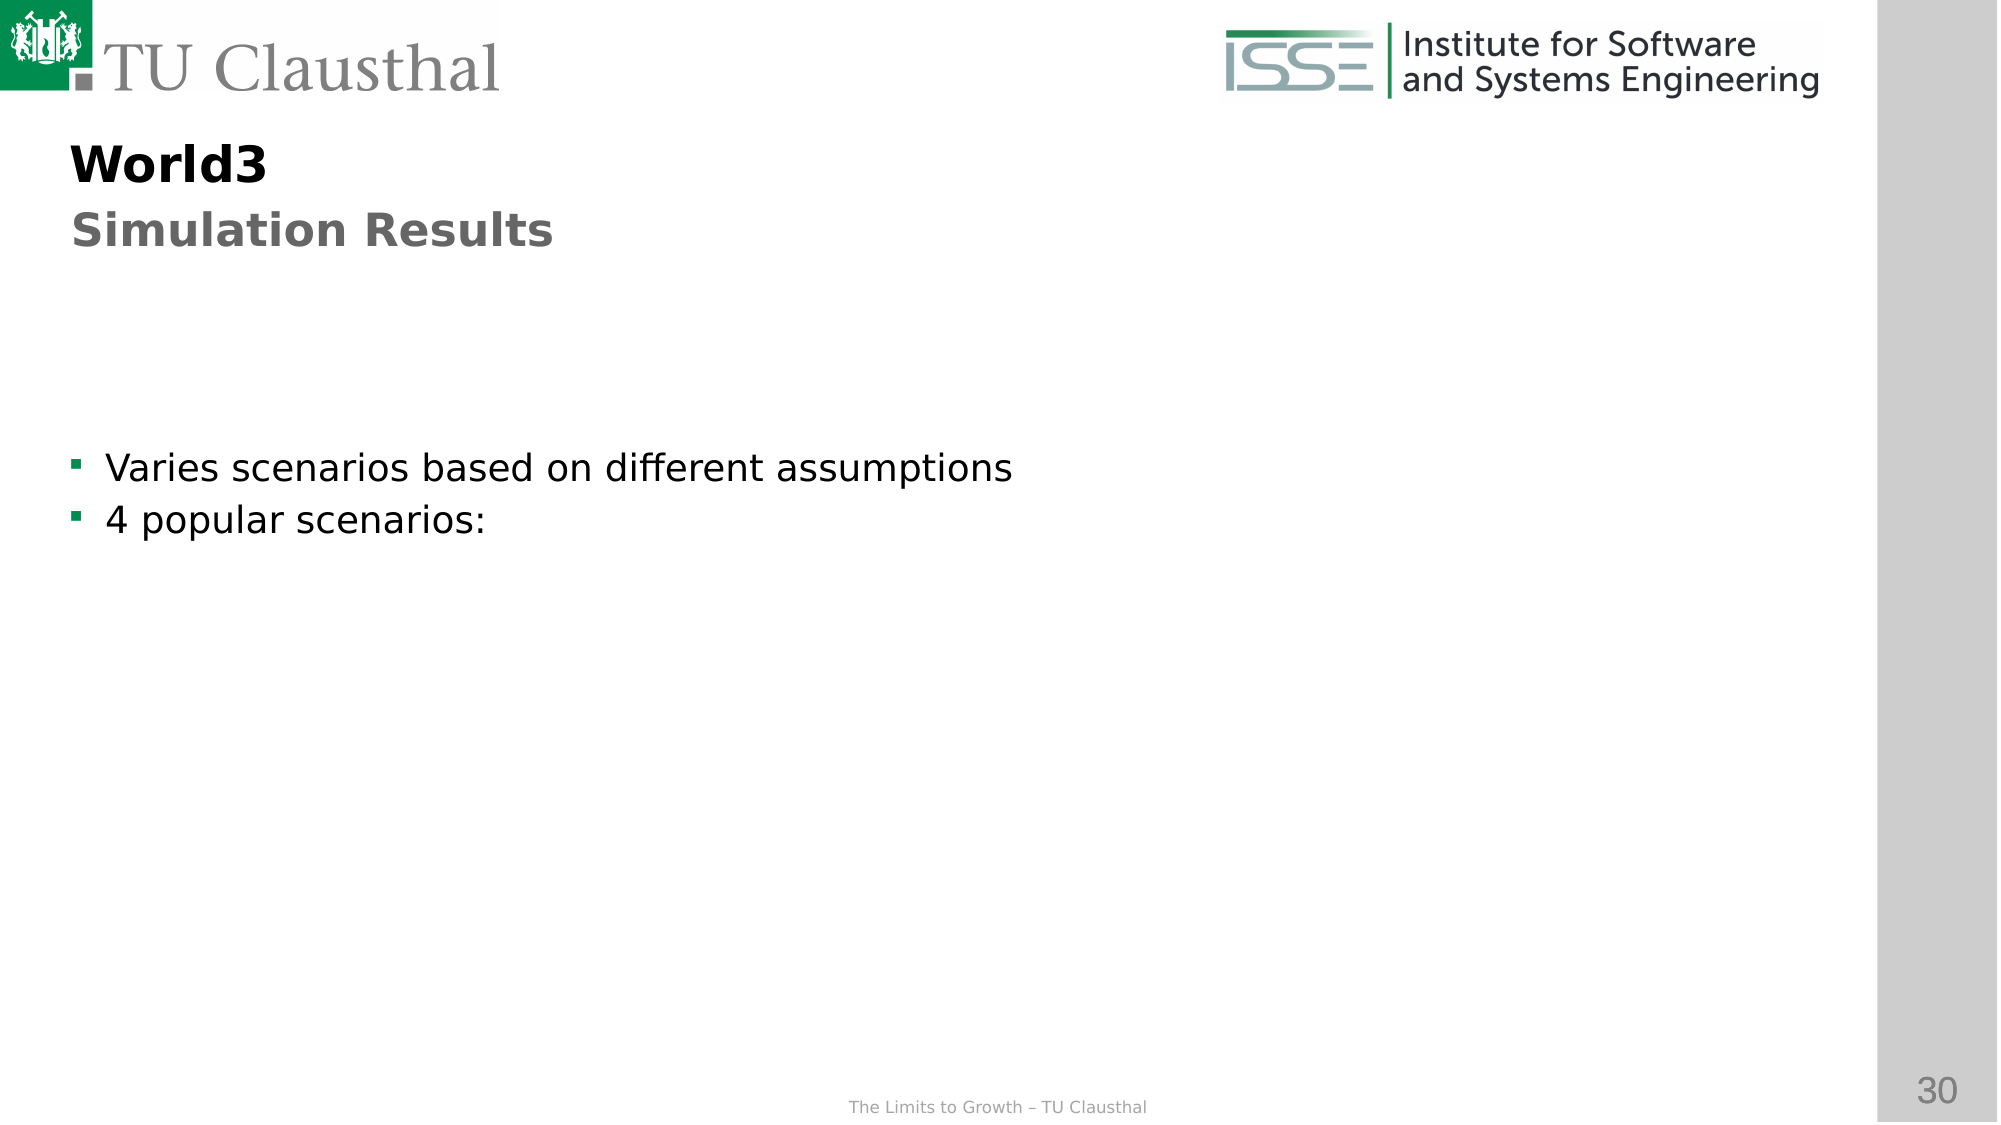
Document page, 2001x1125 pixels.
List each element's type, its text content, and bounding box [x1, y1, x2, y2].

picture [0, 0, 499, 91]
text_box Simulation Results [70, 188, 1768, 268]
text_box World3 [54, 125, 1817, 206]
text_box Varies scenarios based on different assumptions 4 popular scenarios: Business-as-usual (BAU) Business-as-usual2 (BAU2) → double the natural resources of BAU Comprehensive Technology (CT) → BAU2 + exceptionally high technological development and adoption rates Stabilized Wolrd (SW) → CT + changes in societal values and priorities [54, 207, 1817, 1033]
picture [1218, 22, 1824, 105]
